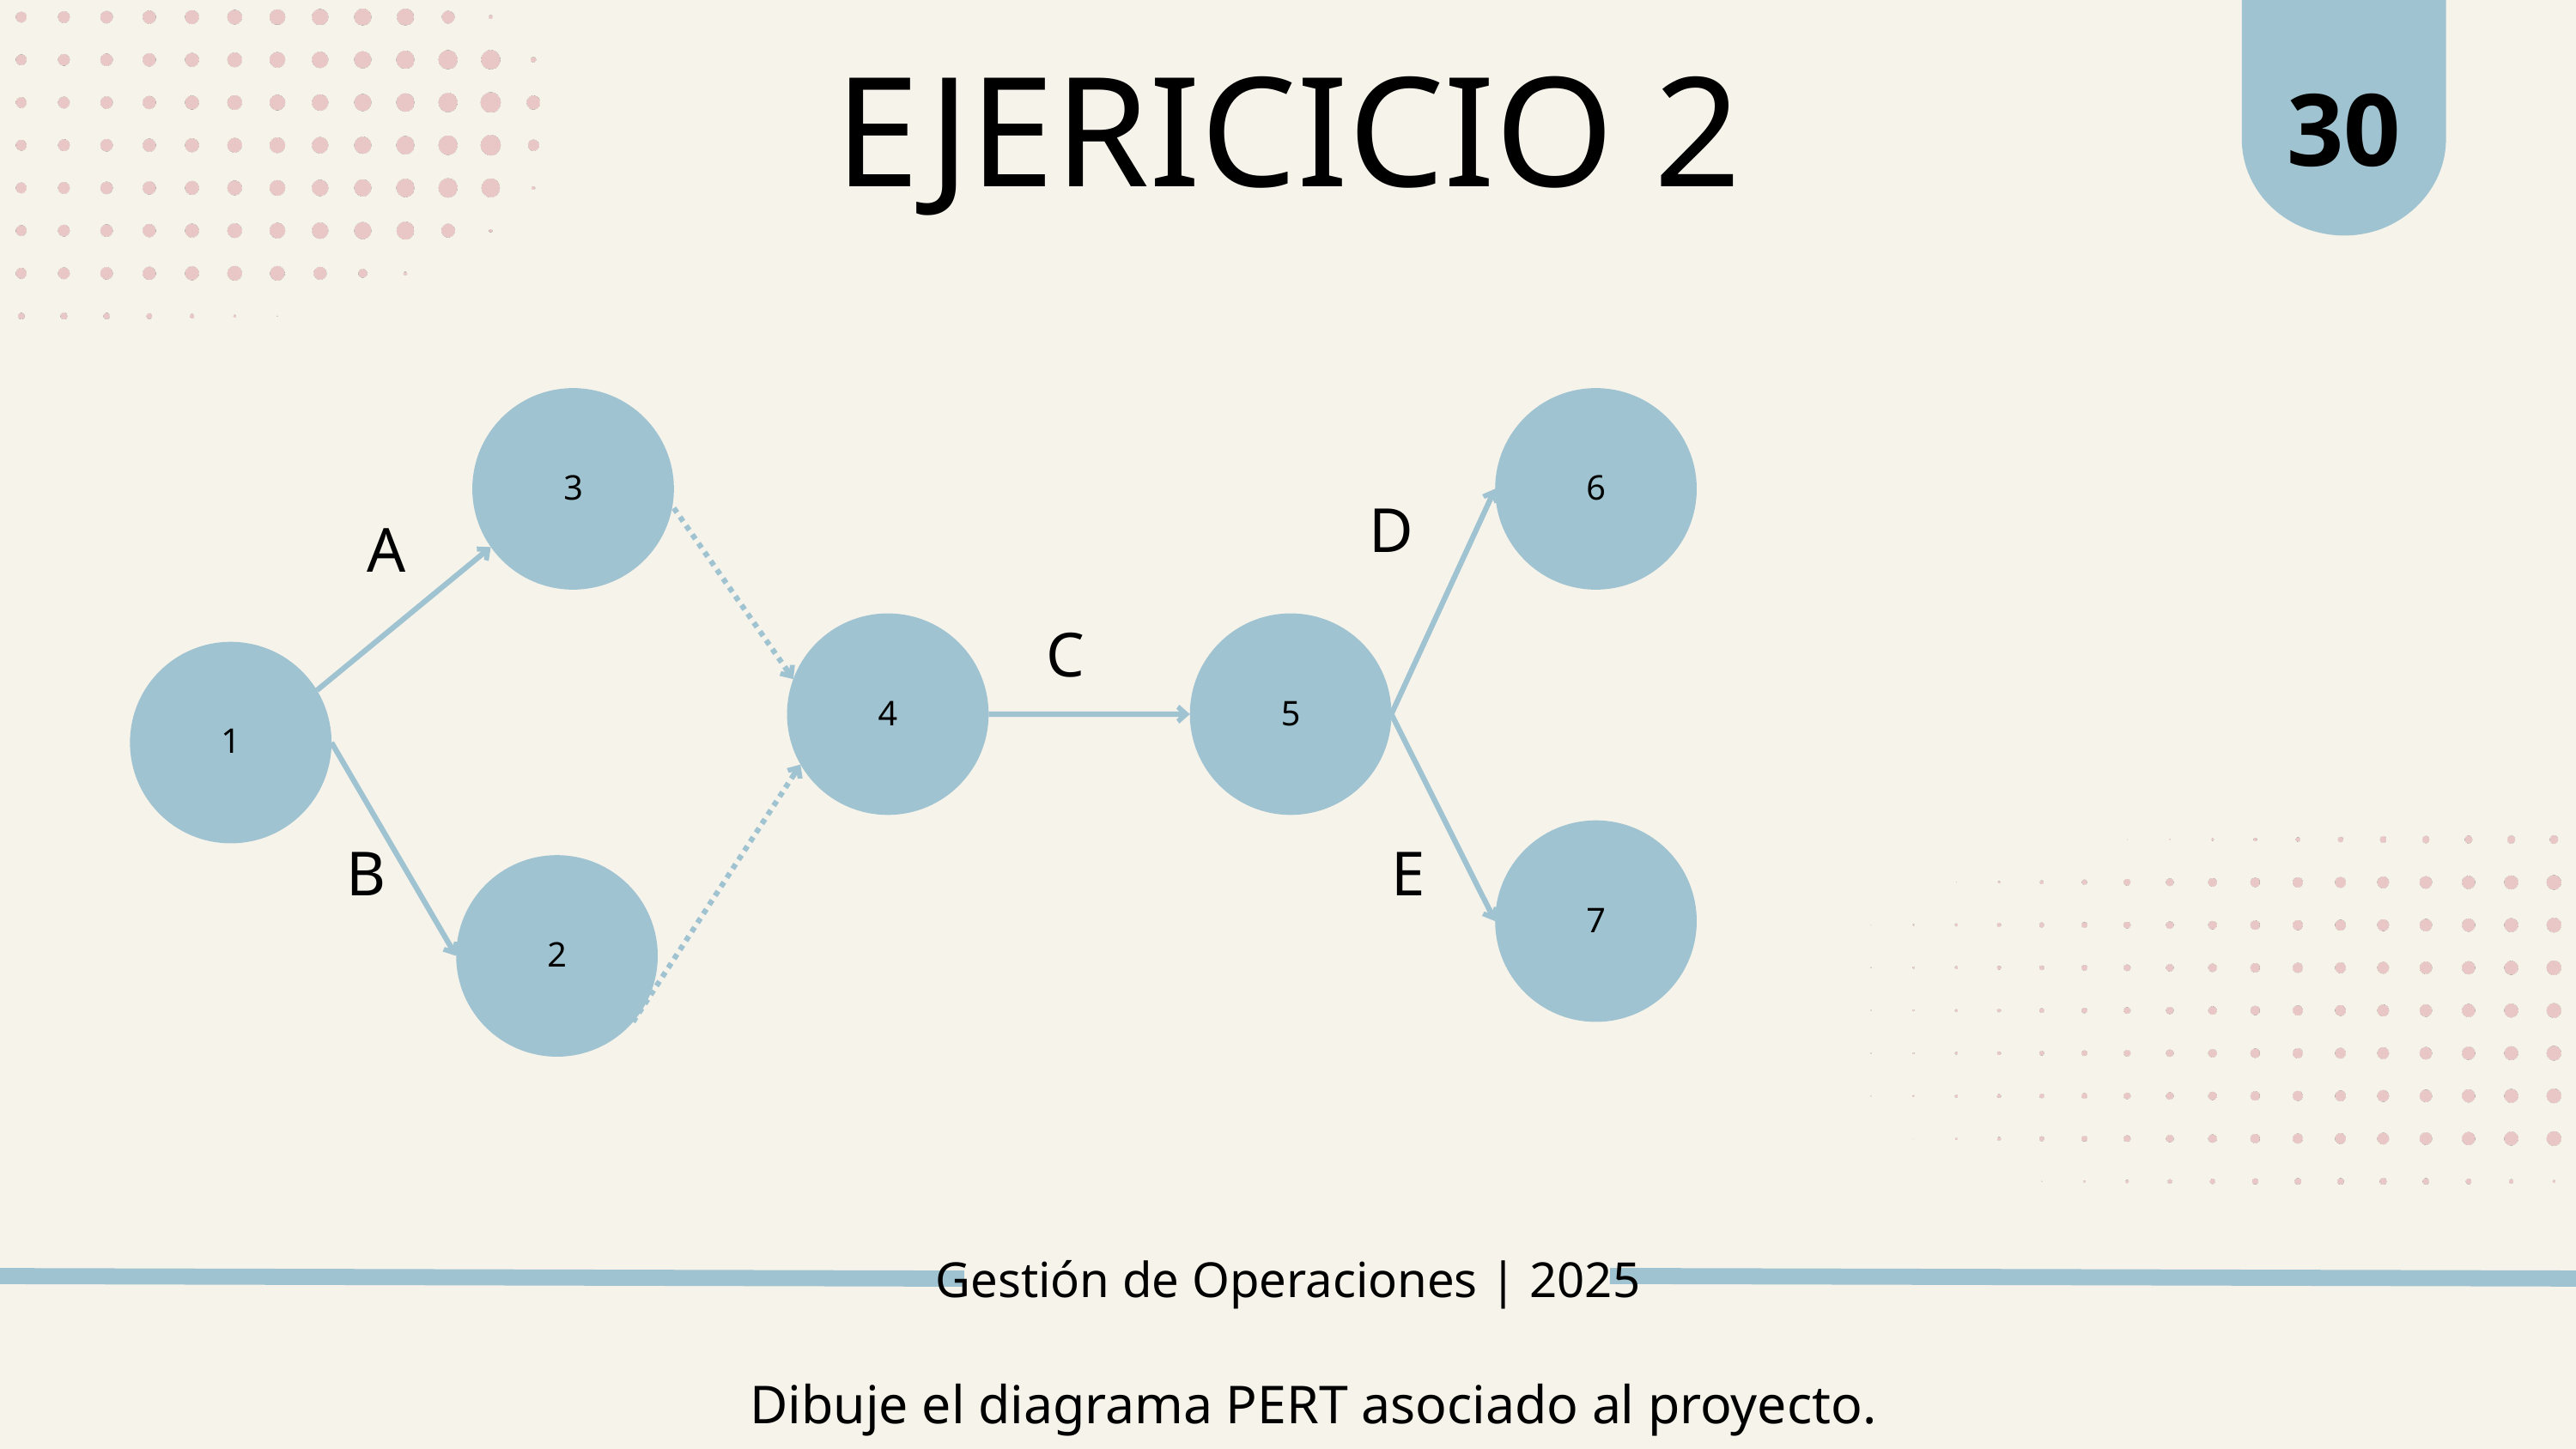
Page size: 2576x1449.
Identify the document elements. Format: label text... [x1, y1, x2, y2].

text_box D [1369, 479, 1414, 565]
text_box B [346, 822, 386, 908]
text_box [2233, 0, 2455, 236]
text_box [1494, 820, 1698, 1022]
text_box [0, 0, 540, 319]
text_box E [1391, 822, 1425, 908]
text_box [1828, 835, 2576, 1185]
text_box Dibuje el diagrama PERT asociado al proyecto. [697, 1361, 1943, 1434]
text_box C [1046, 603, 1084, 689]
text_box Gestión de Operaciones | 2025 [803, 1239, 1773, 1307]
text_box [1189, 613, 1392, 815]
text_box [471, 387, 675, 591]
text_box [455, 854, 659, 1058]
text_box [787, 613, 989, 815]
text_box A [367, 498, 406, 585]
text_box EJERICICIO 2 [540, 3, 2216, 217]
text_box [130, 641, 332, 844]
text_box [1494, 387, 1698, 591]
